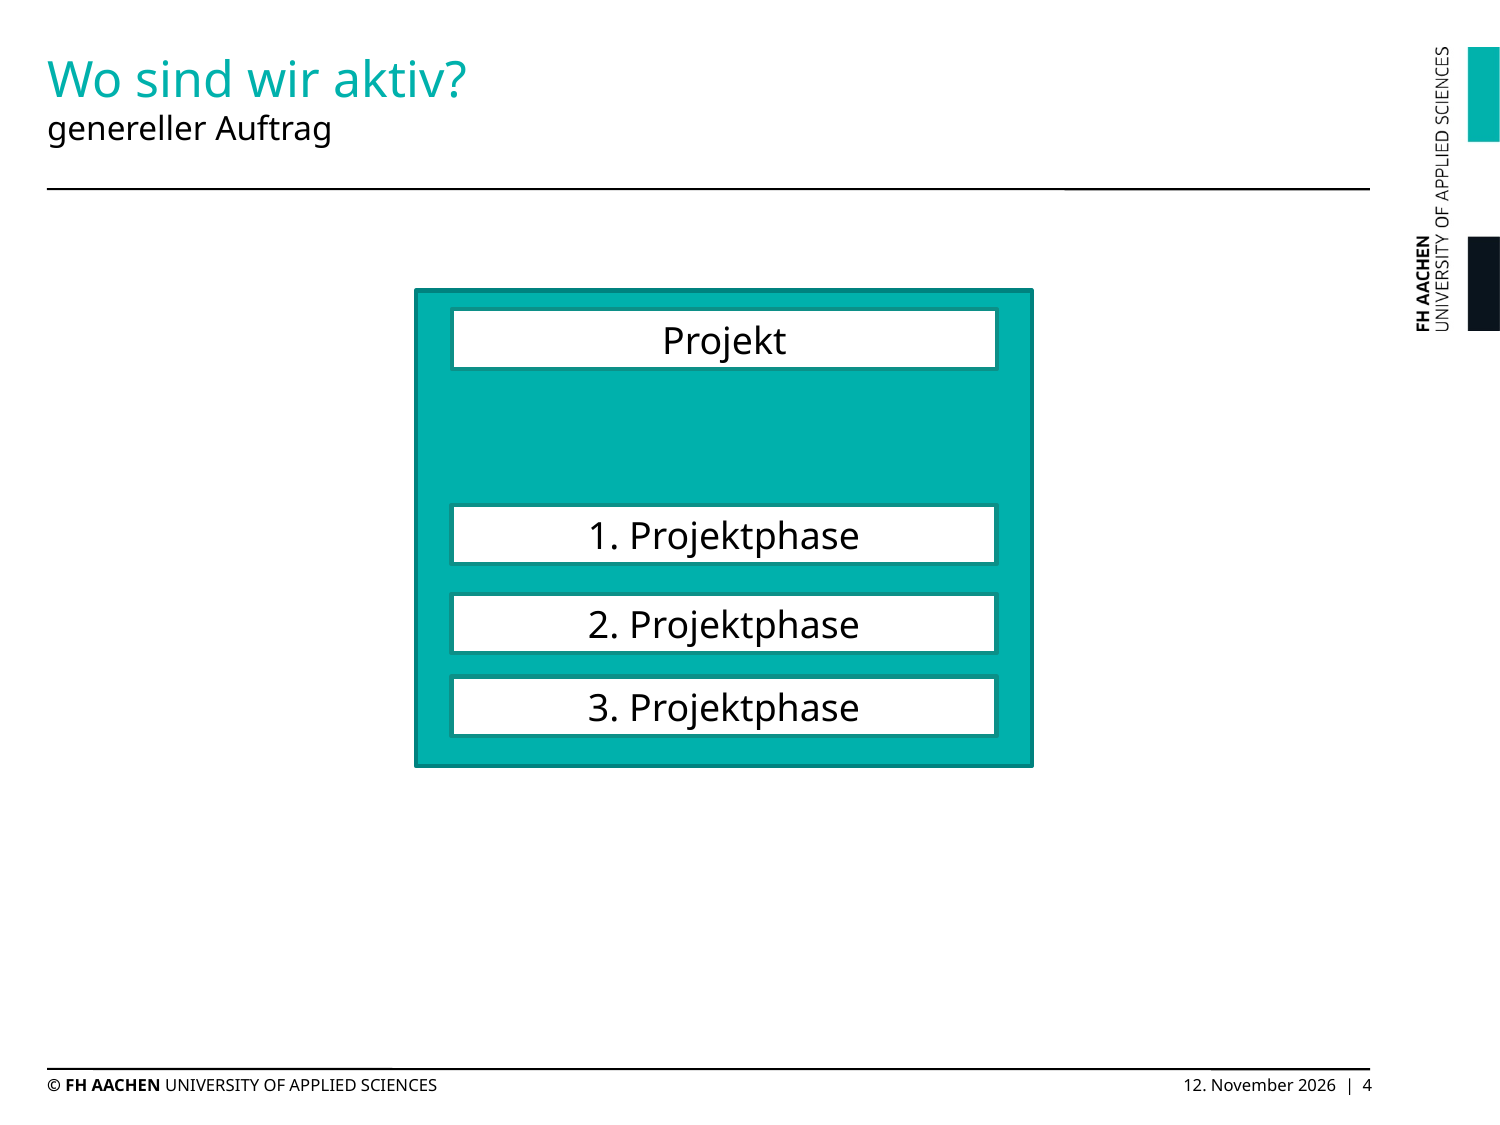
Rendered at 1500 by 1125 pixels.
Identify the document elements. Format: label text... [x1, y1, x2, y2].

picture [1404, 47, 1500, 331]
text_box Projekt [450, 307, 999, 371]
text_box 1. Projektphase [449, 503, 999, 566]
text_box [414, 288, 1034, 768]
text_box 2. Projektphase [449, 592, 999, 655]
text_box 3. Projektphase [449, 674, 999, 738]
title Wo sind wir aktiv? genereller Auftrag [47, 47, 1370, 166]
